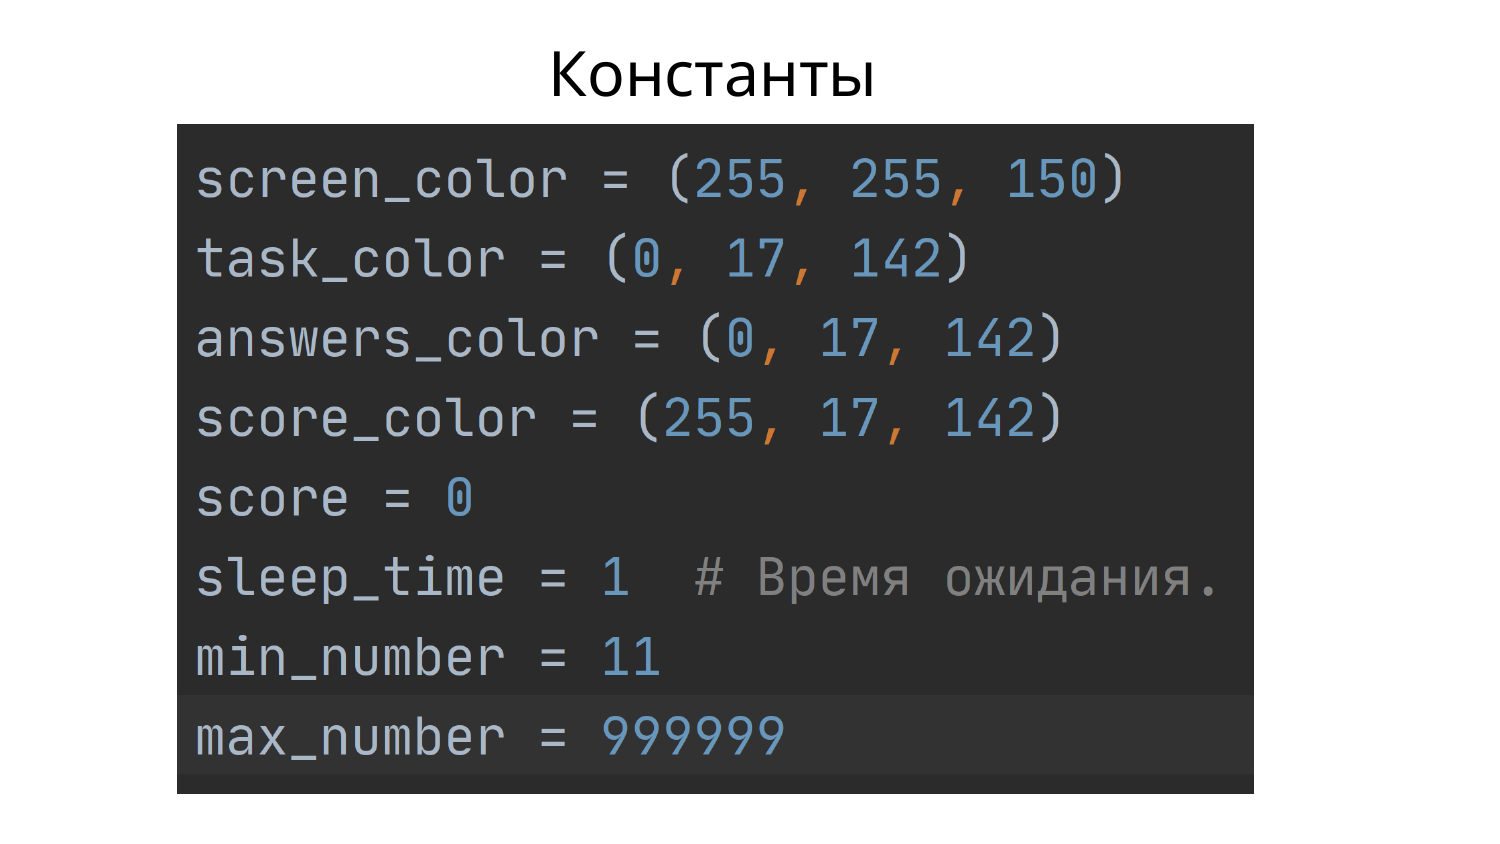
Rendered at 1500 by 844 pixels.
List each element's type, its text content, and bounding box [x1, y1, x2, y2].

picture [177, 124, 1254, 794]
text_box Константы [533, 18, 898, 123]
